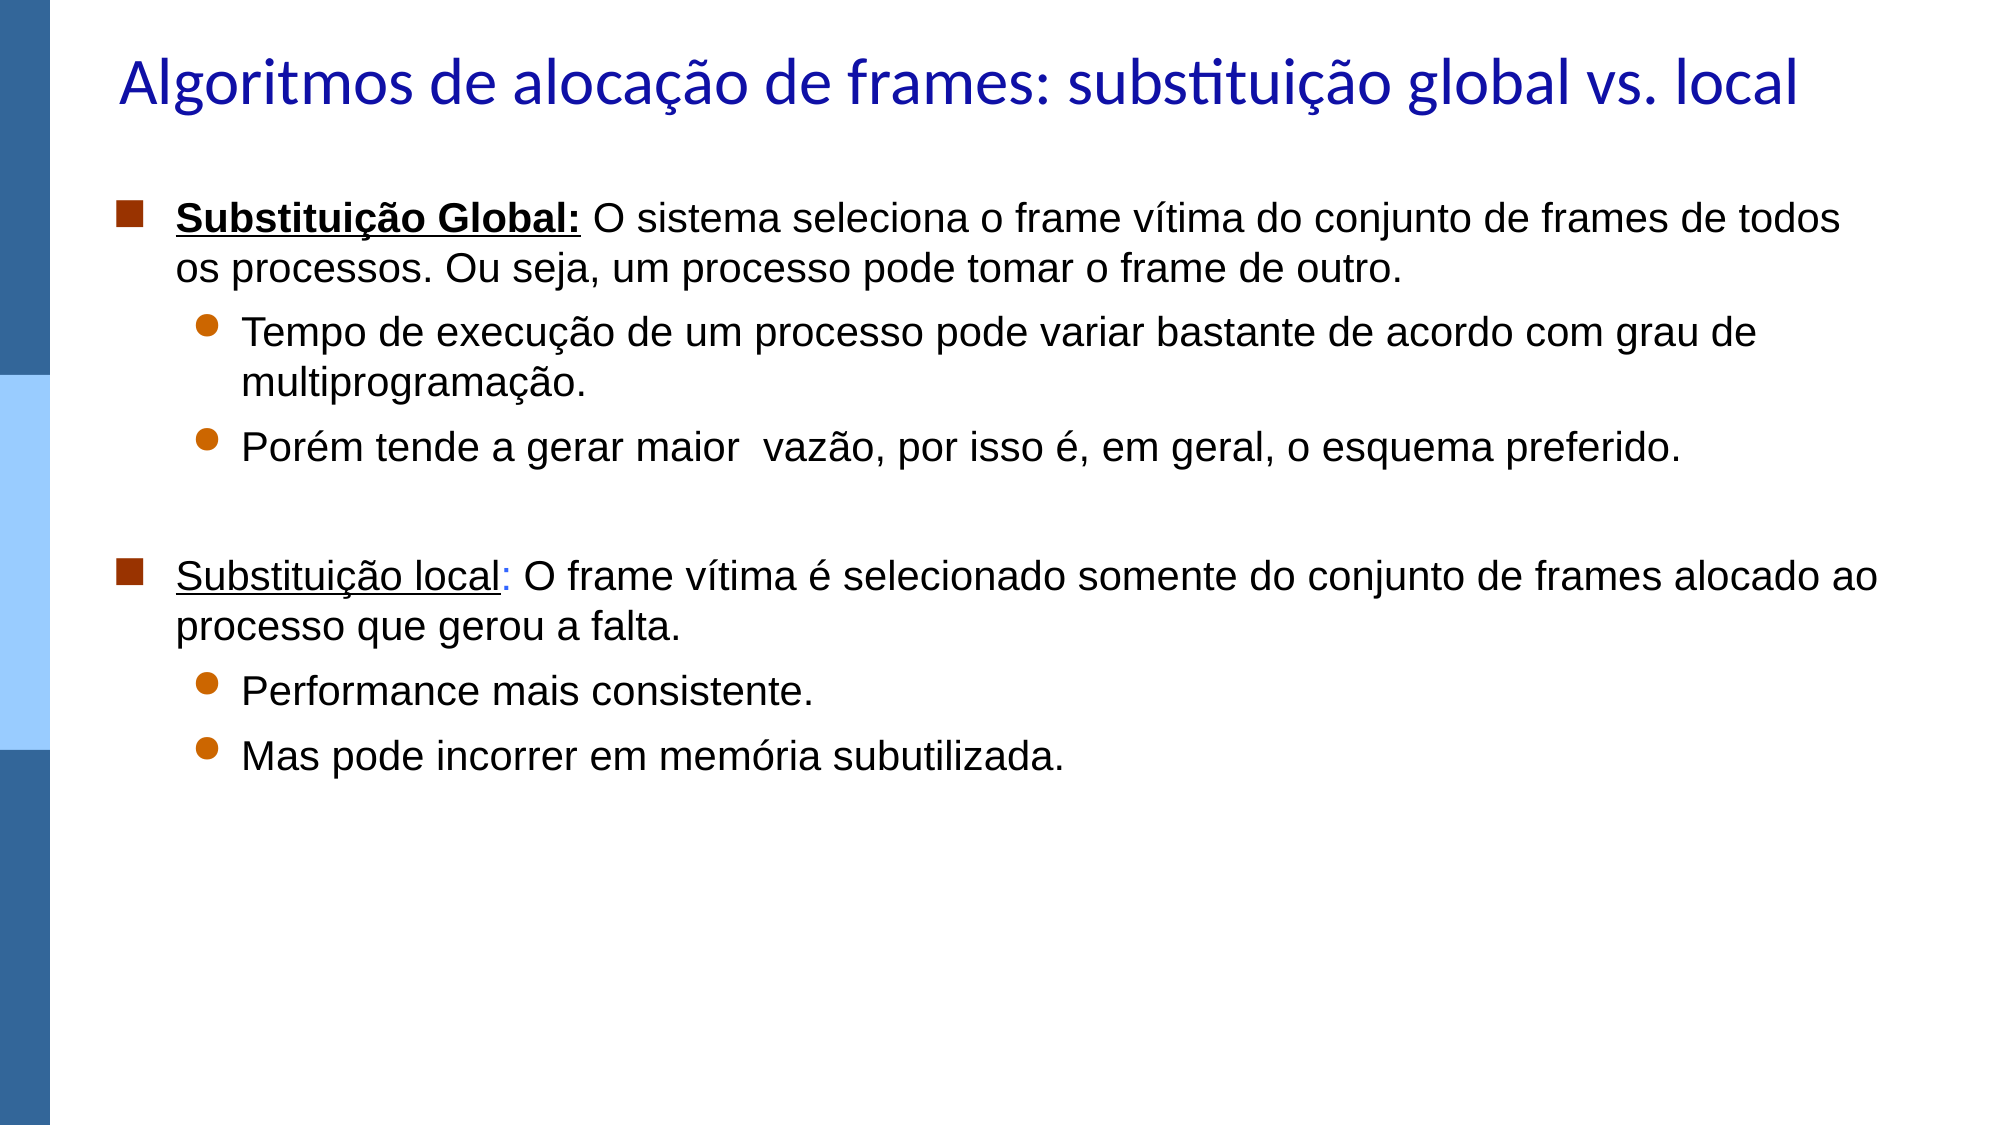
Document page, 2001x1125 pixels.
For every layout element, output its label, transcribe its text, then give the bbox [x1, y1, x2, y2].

title Algoritmos de alocação de frames: substituição global vs. local [104, 31, 1877, 126]
list Substituição Global: O sistema seleciona o frame vítima do conjunto de frames de todos os processos. Ou seja, um processo pode tomar o frame de outro. Tempo de execução de um processo pode variar bastante de acordo com grau de multiprogramação. Porém tende a gerar maior vazão, por isso é, em geral, o esquema preferido. Substituição local: O frame vítima é selecionado somente do conjunto de frames alocado ao processo que gerou a falta. Performance mais consistente. Mas pode incorrer em memória subutilizada. [104, 183, 1901, 917]
